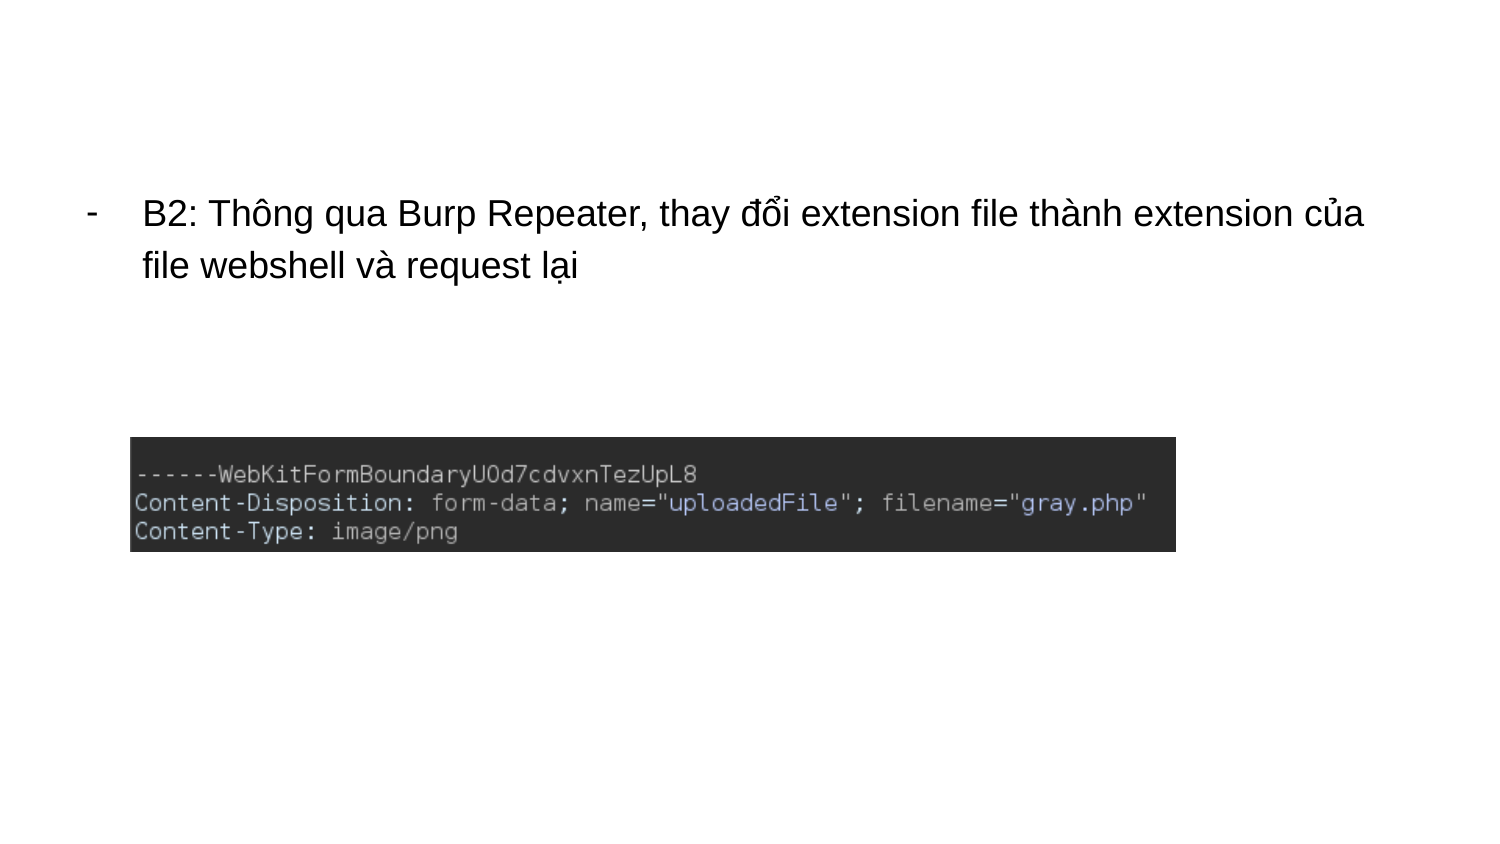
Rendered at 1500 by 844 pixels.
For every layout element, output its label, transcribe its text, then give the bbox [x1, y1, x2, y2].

text_box B2: Thông qua Burp Repeater, thay đổi extension file thành extension của file webshell và request lại [52, 167, 1426, 332]
picture [130, 436, 1176, 552]
